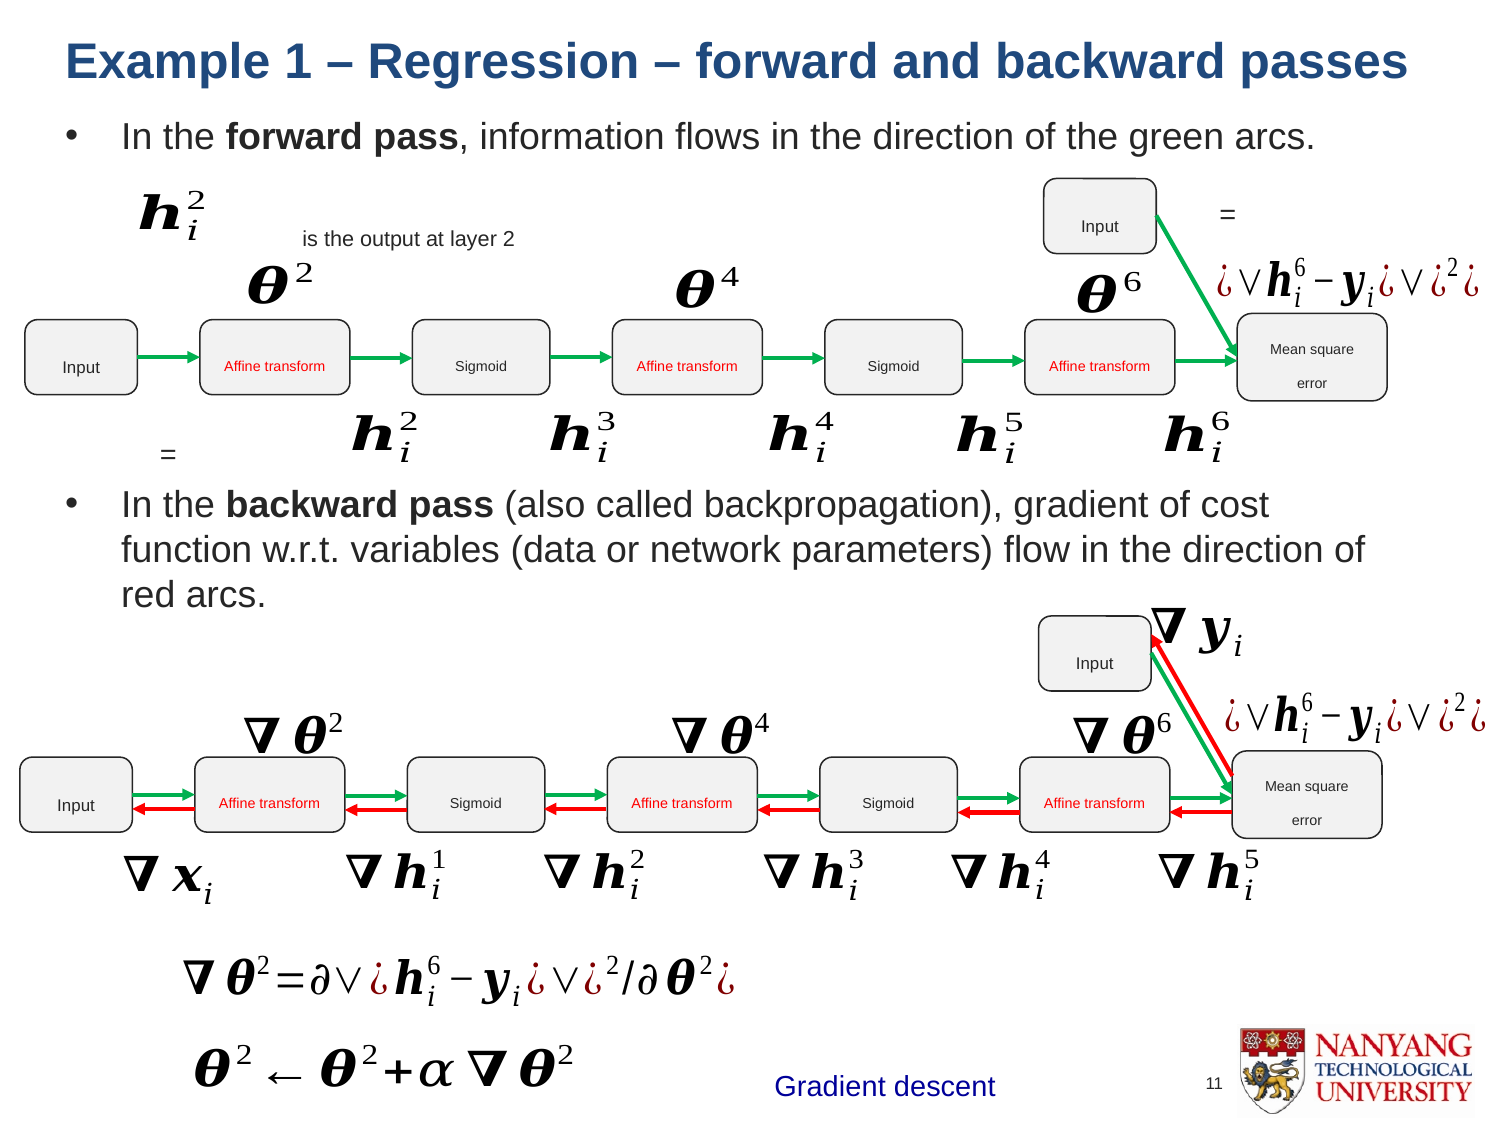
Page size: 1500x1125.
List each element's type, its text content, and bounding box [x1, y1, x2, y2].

text_box Input [1038, 615, 1152, 692]
text_box Mean square error [1237, 313, 1388, 401]
text_box Mean square error [1232, 750, 1383, 839]
slide_number 11 [1100, 1045, 1239, 1122]
text_box is the output at layer 2 [287, 192, 531, 259]
text_box Affine transform [612, 319, 763, 395]
text_box Gradient descent [759, 1026, 1011, 1110]
text_box Sigmoid [412, 319, 550, 395]
text_box Affine transform [1024, 319, 1175, 395]
picture [1239, 1024, 1475, 1118]
text_box Affine transform [199, 319, 350, 395]
text_box Input [1043, 178, 1157, 254]
text_box Input [24, 319, 138, 395]
title Example 1 – Regression – forward and backward passes [49, 0, 1438, 118]
text_box Sigmoid [819, 757, 958, 833]
text_box Sigmoid [824, 319, 963, 395]
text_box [1150, 783, 1233, 795]
text_box Input [19, 757, 133, 833]
text_box Affine transform [607, 757, 758, 833]
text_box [1151, 633, 1233, 777]
text_box Affine transform [194, 757, 345, 833]
text_box Affine transform [1019, 757, 1170, 833]
list In the forward pass, information flows in the direction of the green arcs. In the backward pass (also called backpropagation), gradient of cost function w.r.t. variables (data or network parameters) flow in the direction of red arcs. [49, 104, 1426, 1076]
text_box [1155, 215, 1238, 358]
text_box Sigmoid [407, 757, 545, 833]
